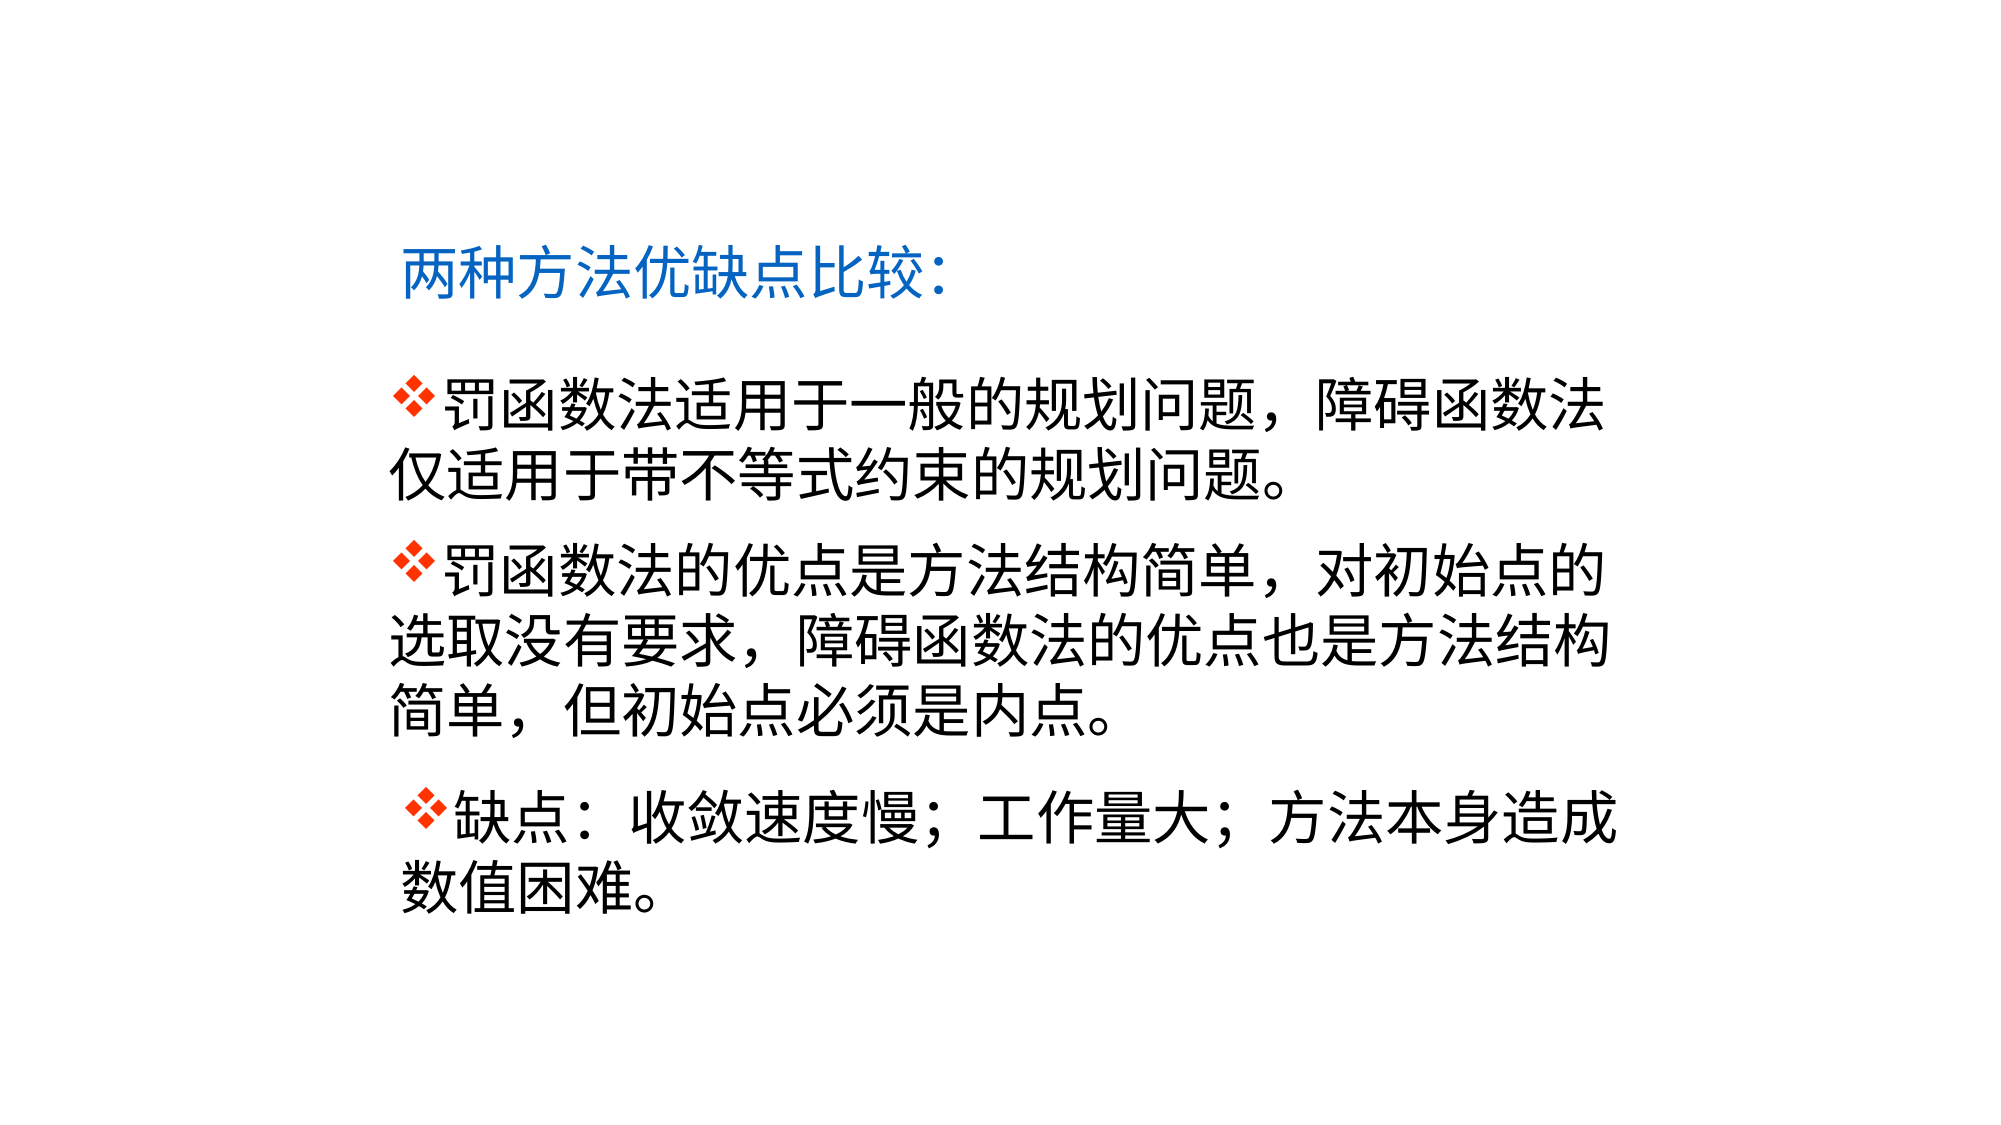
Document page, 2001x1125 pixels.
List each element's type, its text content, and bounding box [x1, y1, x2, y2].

text_box 两种方法优缺点比较： [385, 229, 1685, 314]
text_box 罚函数法适用于一般的规划问题，障碍函数法仅适用于带不等式约束的规划问题。 [373, 360, 1674, 516]
text_box 罚函数法的优点是方法结构简单，对初始点的选取没有要求，障碍函数法的优点也是方法结构简单，但初始点必须是内点。 [373, 526, 1674, 751]
text_box 缺点：收敛速度慢；工作量大；方法本身造成数值困难。 [385, 773, 1685, 929]
